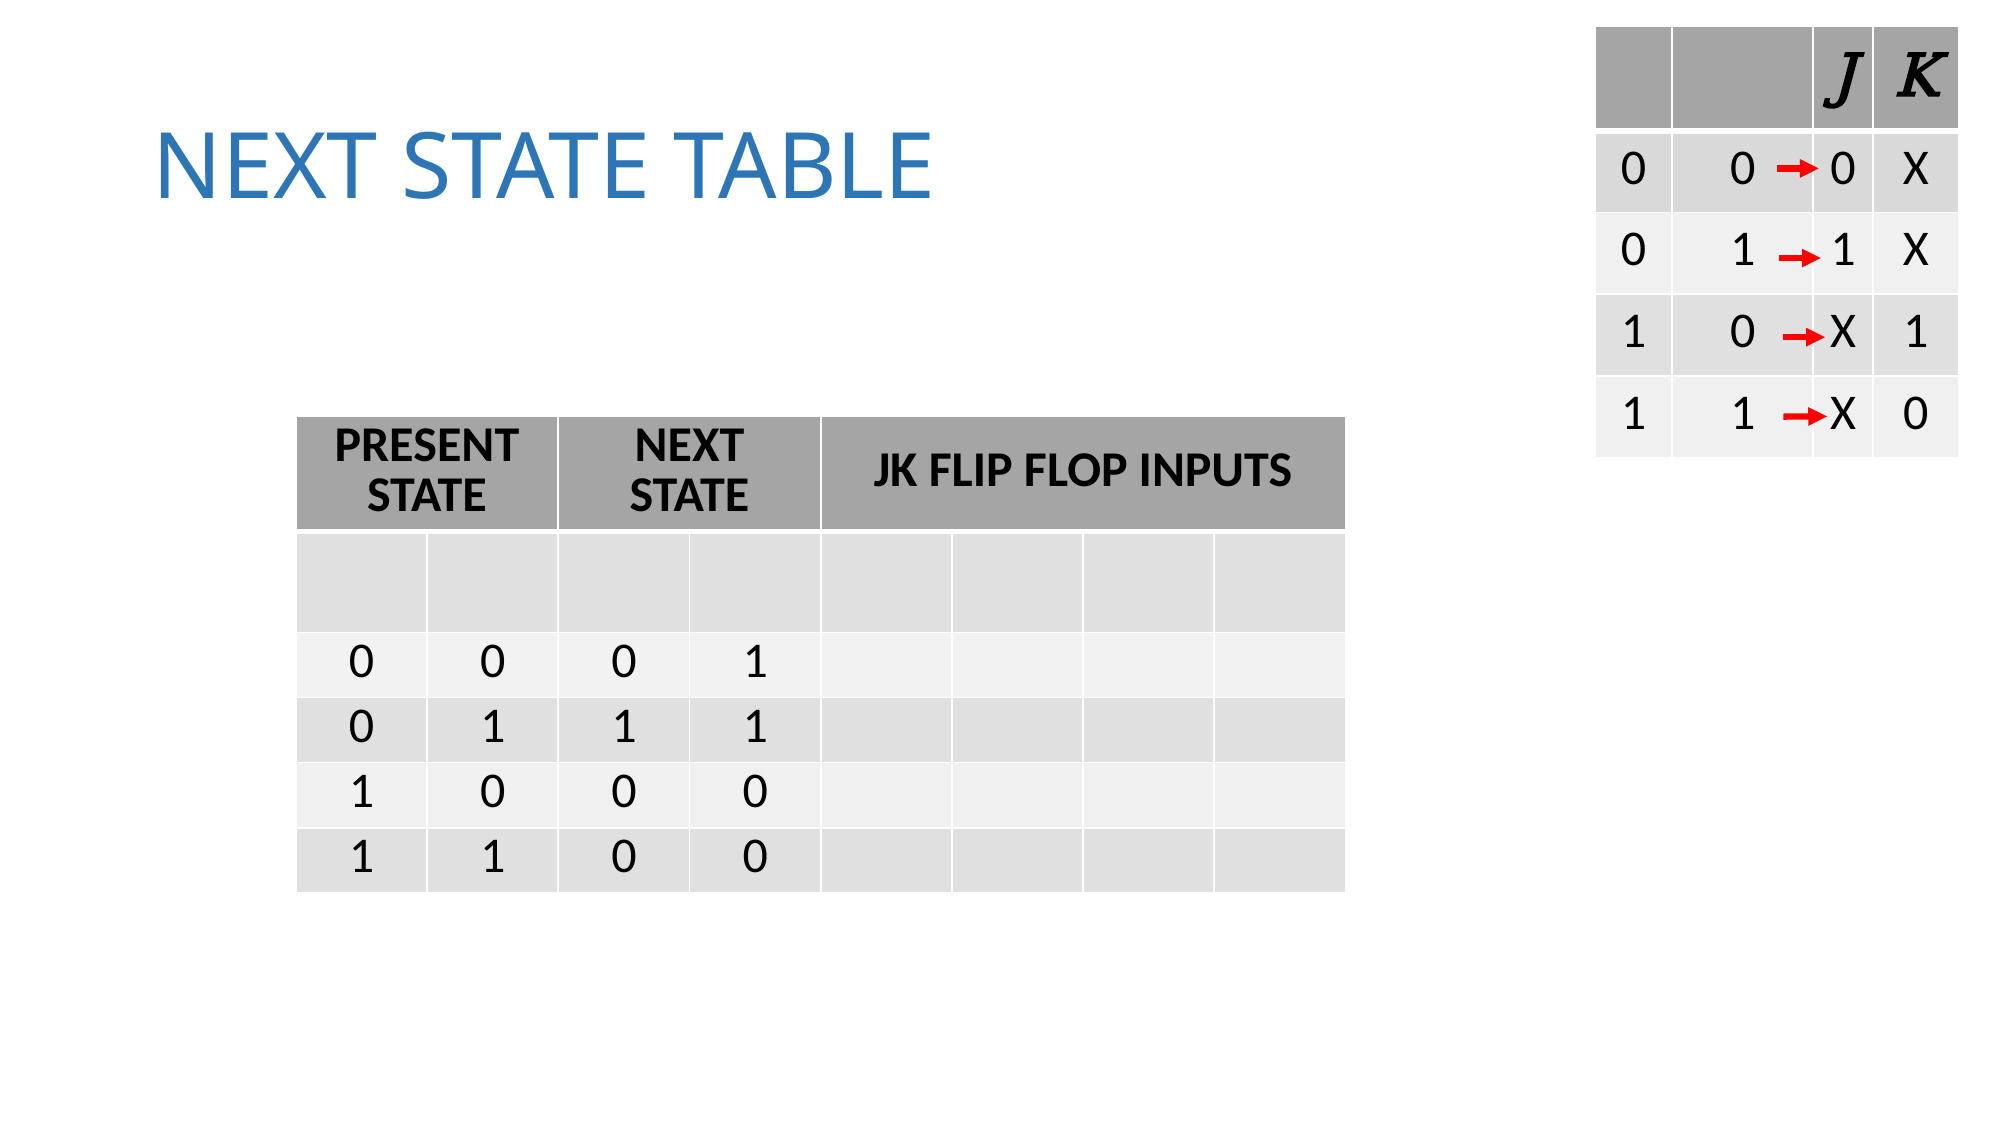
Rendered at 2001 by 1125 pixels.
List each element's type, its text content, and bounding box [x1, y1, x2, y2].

title NEXT STATE TABLE [137, 59, 1594, 278]
